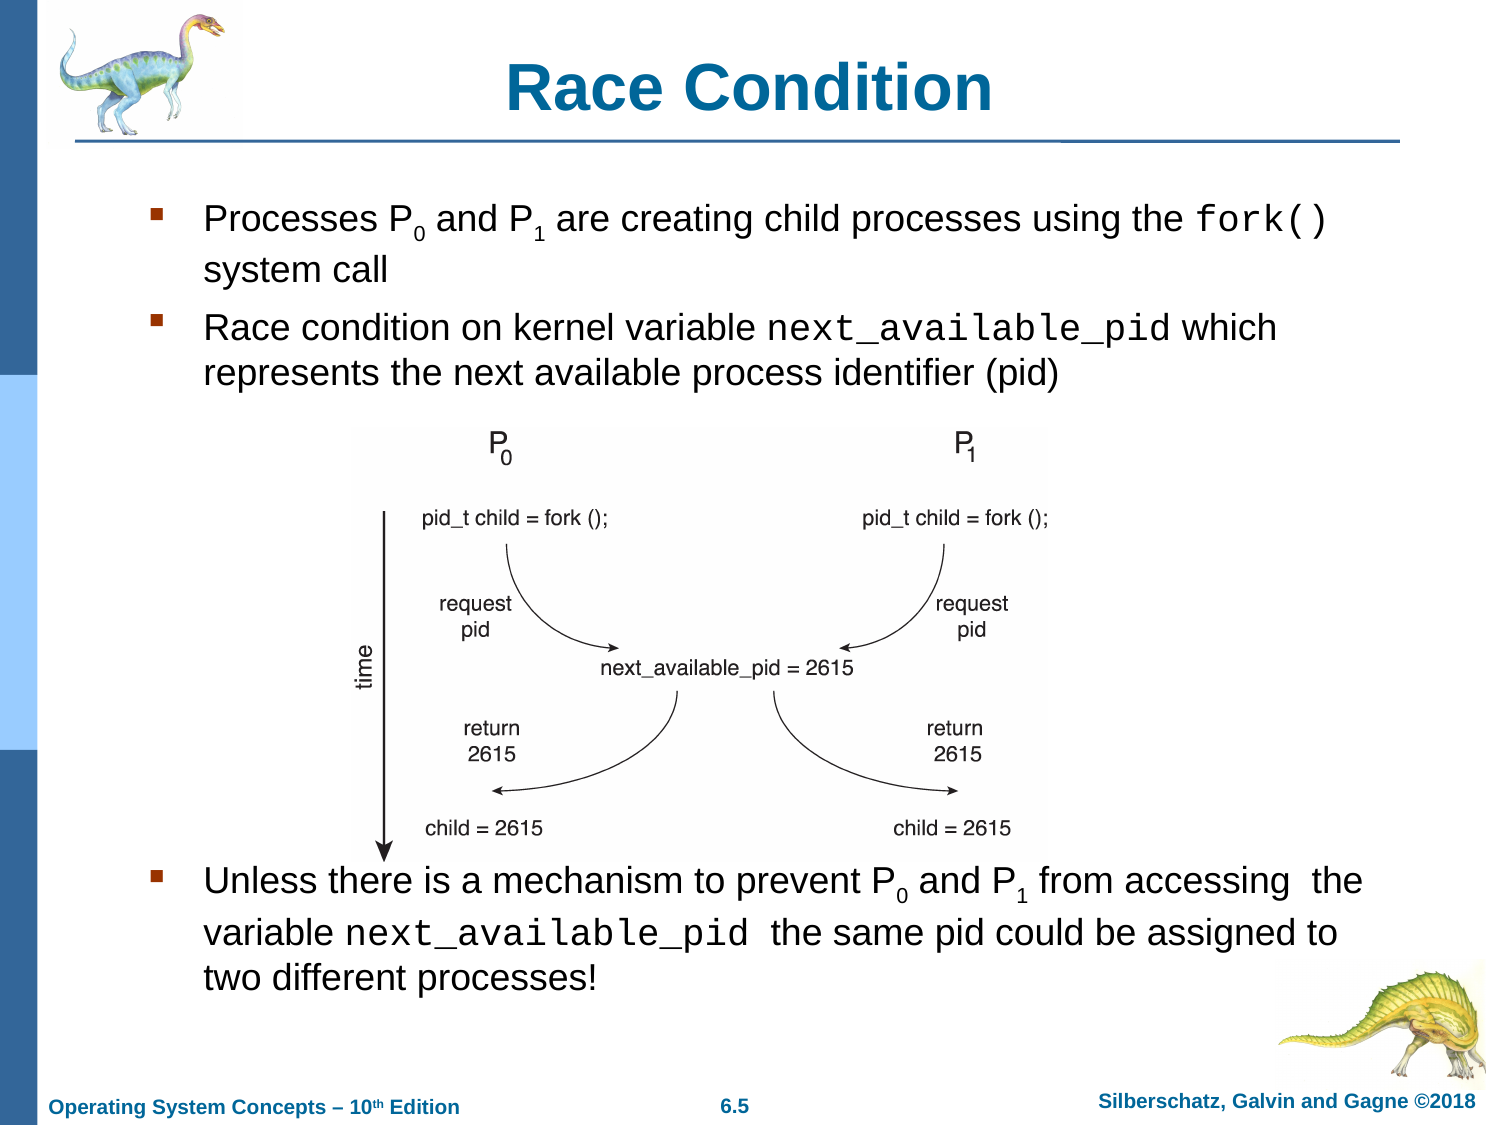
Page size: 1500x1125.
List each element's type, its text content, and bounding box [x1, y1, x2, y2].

list Processes P0 and P1 are creating child processes using the fork() system call Race condition on kernel variable next_available_pid which represents the next available process identifier (pid) Unless there is a mechanism to prevent P0 and P1 from accessing the variable next_available_pid the same pid could be assigned to two different processes! [132, 186, 1393, 953]
picture [351, 426, 1048, 862]
picture [1275, 959, 1486, 1090]
title Race Condition [75, 36, 1425, 132]
picture [46, 0, 243, 149]
